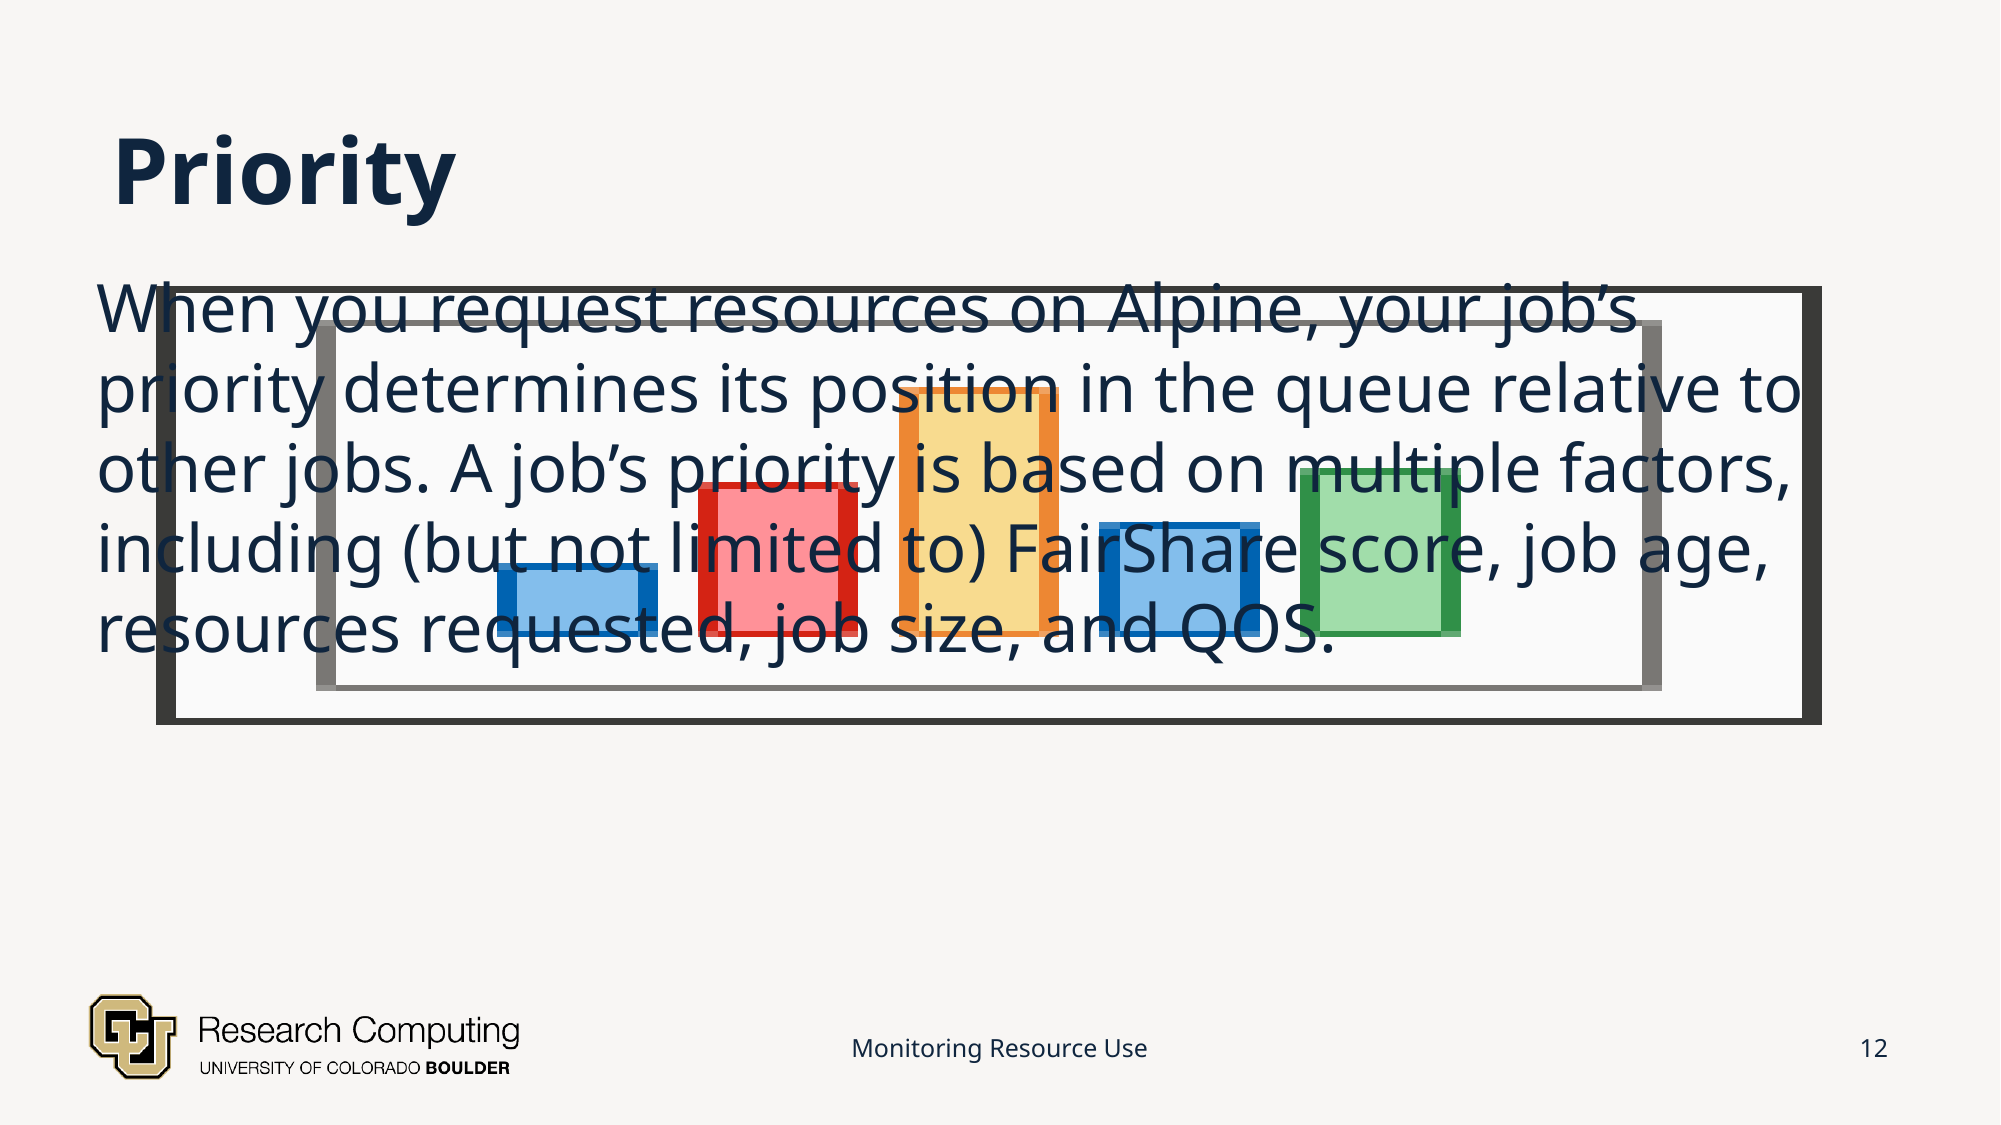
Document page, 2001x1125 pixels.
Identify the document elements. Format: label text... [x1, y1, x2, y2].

slide_number 12 [1836, 1020, 1912, 1080]
title Priority [96, 83, 1822, 267]
picture [88, 994, 519, 1080]
text_box When you request resources on Alpine, your job’s priority determines its position in the queue relative to other jobs. A job’s priority is based on multiple factors, including (but not limited to) FairShare score, job age, resources requested, job size, and QOS. [96, 266, 1883, 746]
footer Monitoring Resource Use [662, 1020, 1338, 1080]
